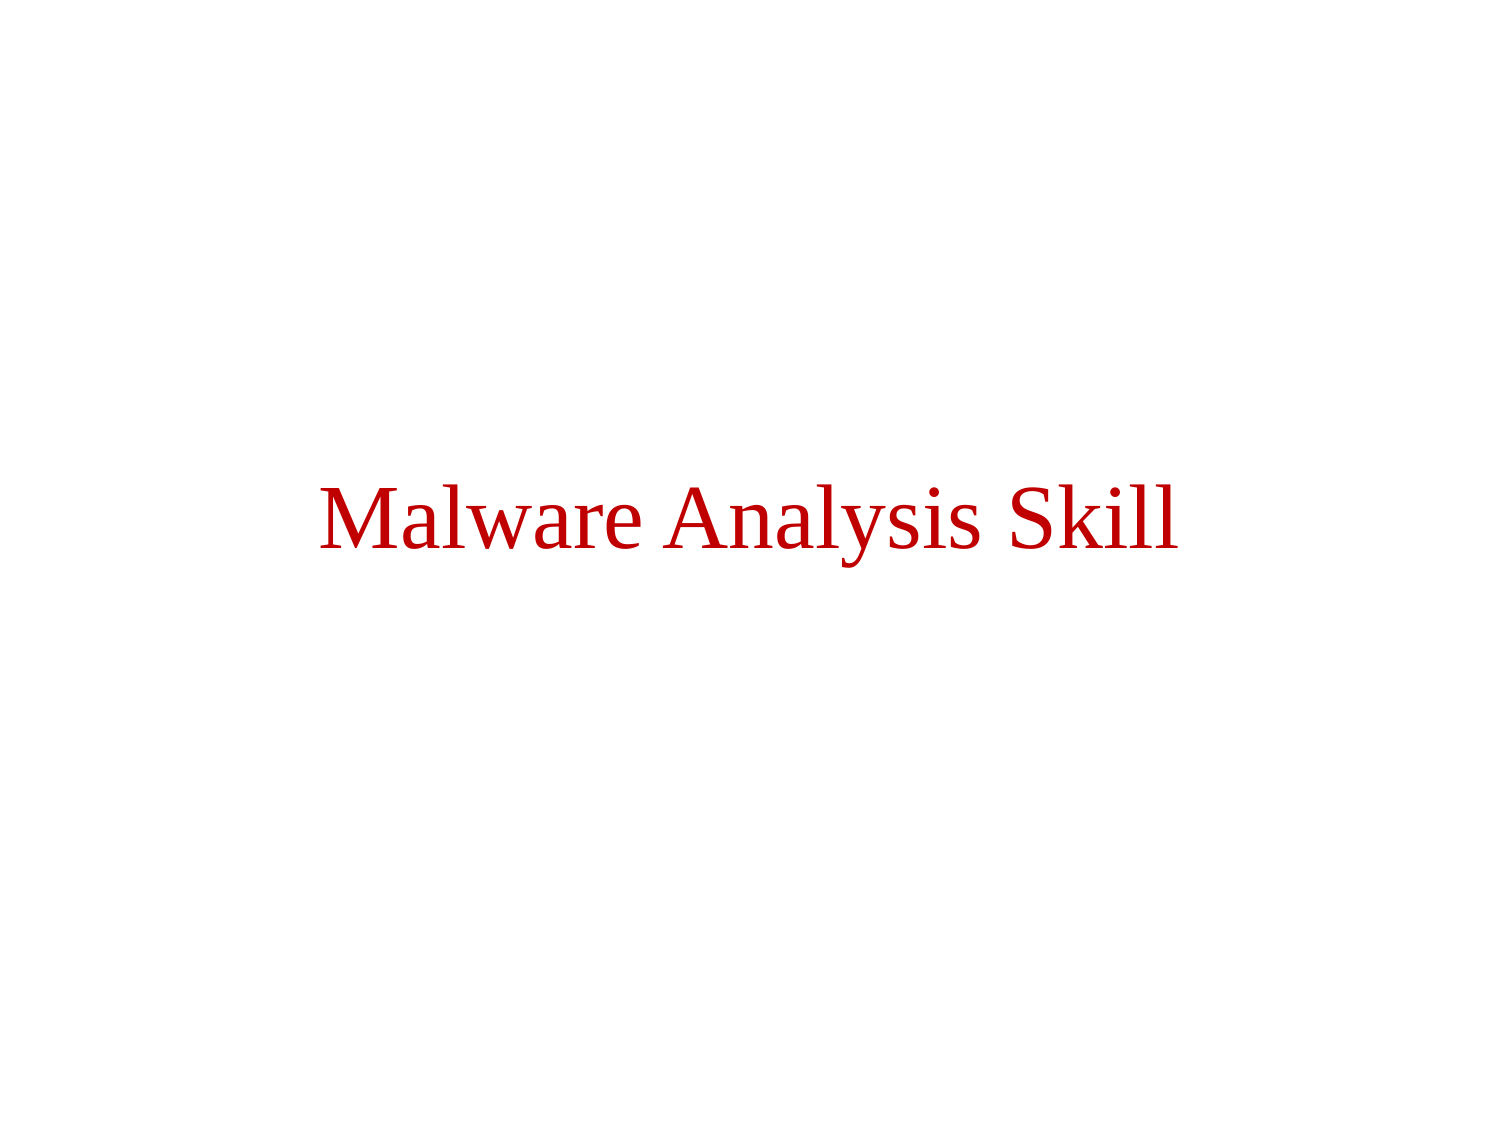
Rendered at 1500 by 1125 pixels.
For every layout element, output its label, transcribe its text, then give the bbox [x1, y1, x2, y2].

title Malware Analysis Skill [103, 409, 1397, 628]
